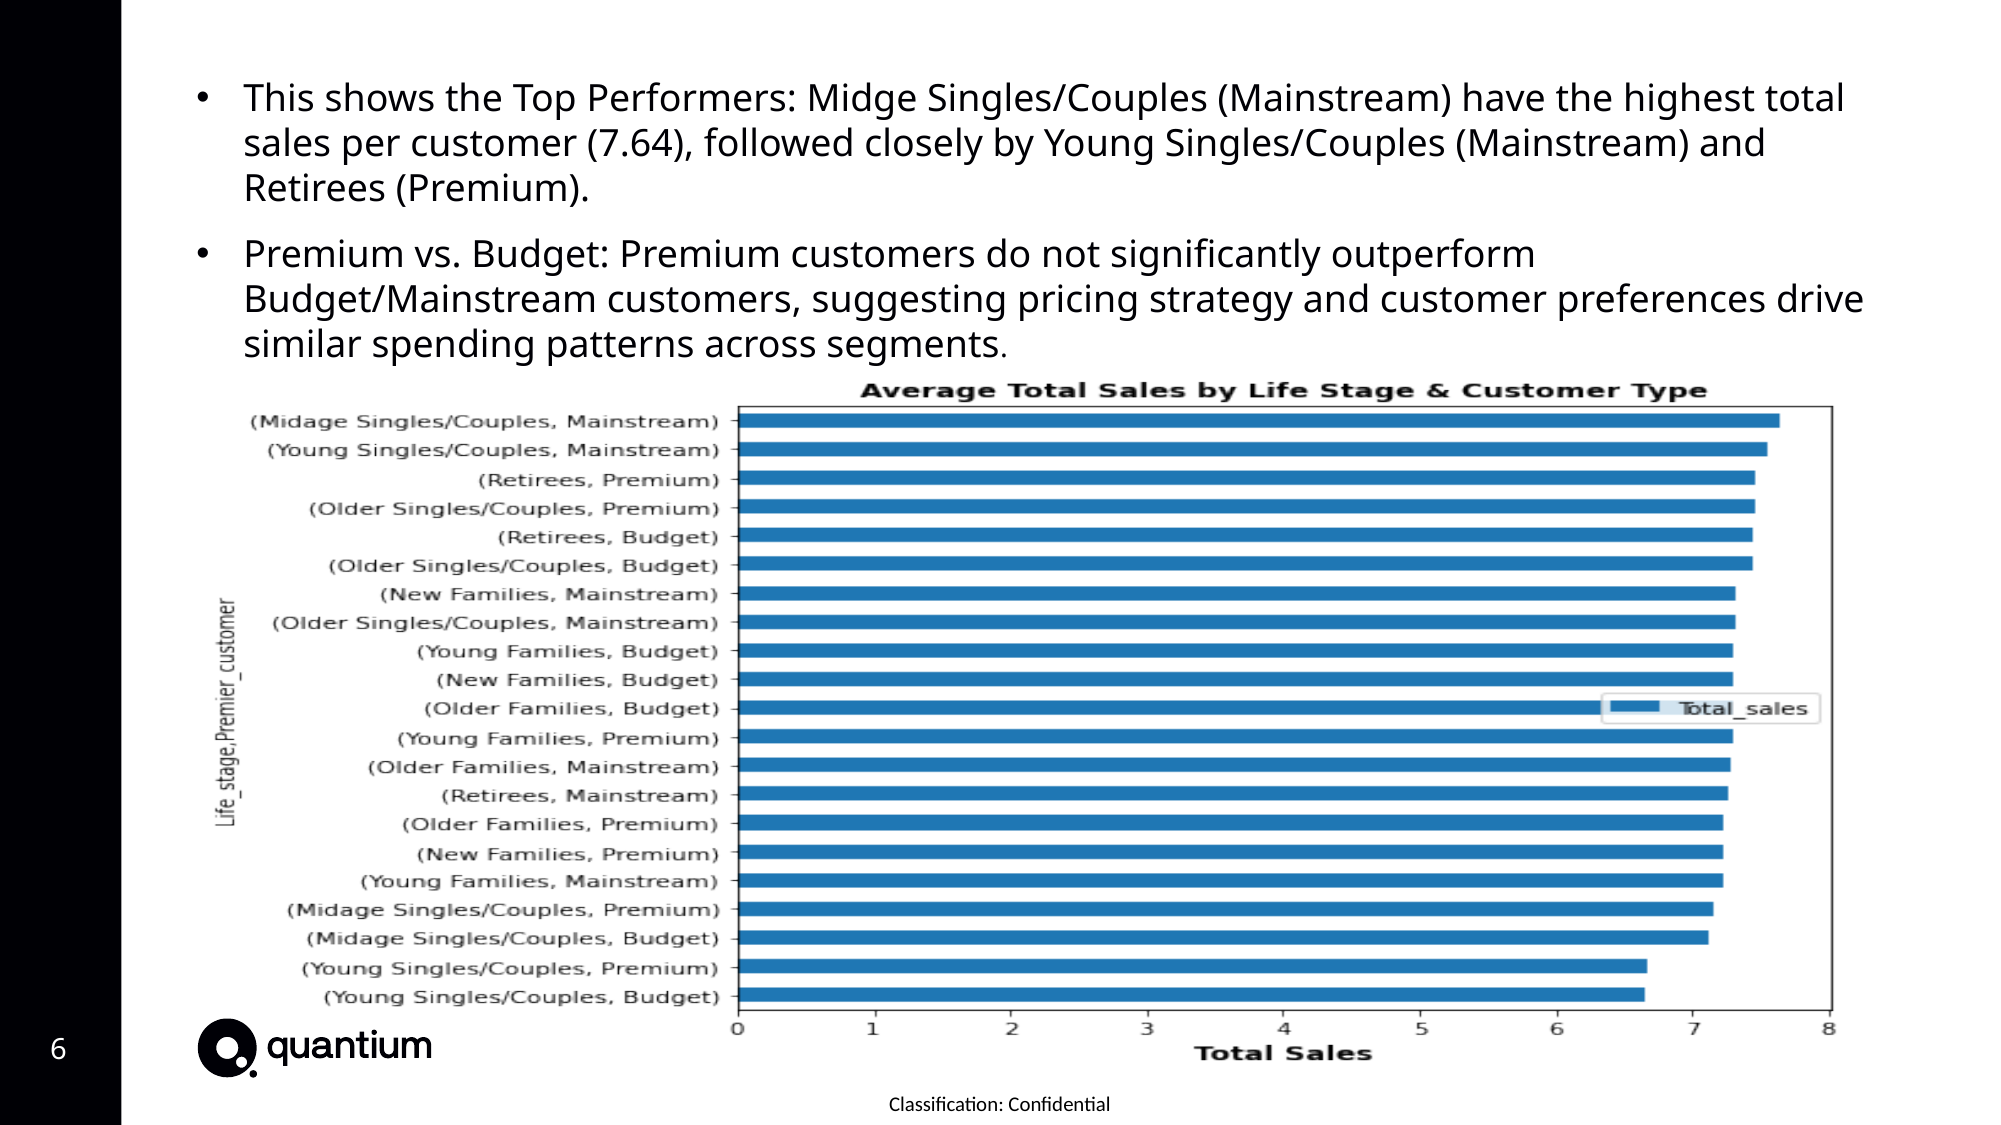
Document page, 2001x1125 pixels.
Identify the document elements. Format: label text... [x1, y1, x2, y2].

picture [196, 371, 1854, 1075]
list This shows the Top Performers: Midge Singles/Couples (Mainstream) have the highest total sales per customer (7.64), followed closely by Young Singles/Couples (Mainstream) and Retirees (Premium). Premium vs. Budget: Premium customers do not significantly outperform Budget/Mainstream customers, suggesting pricing strategy and customer preferences drive similar spending patterns across segments. [196, 74, 1916, 372]
